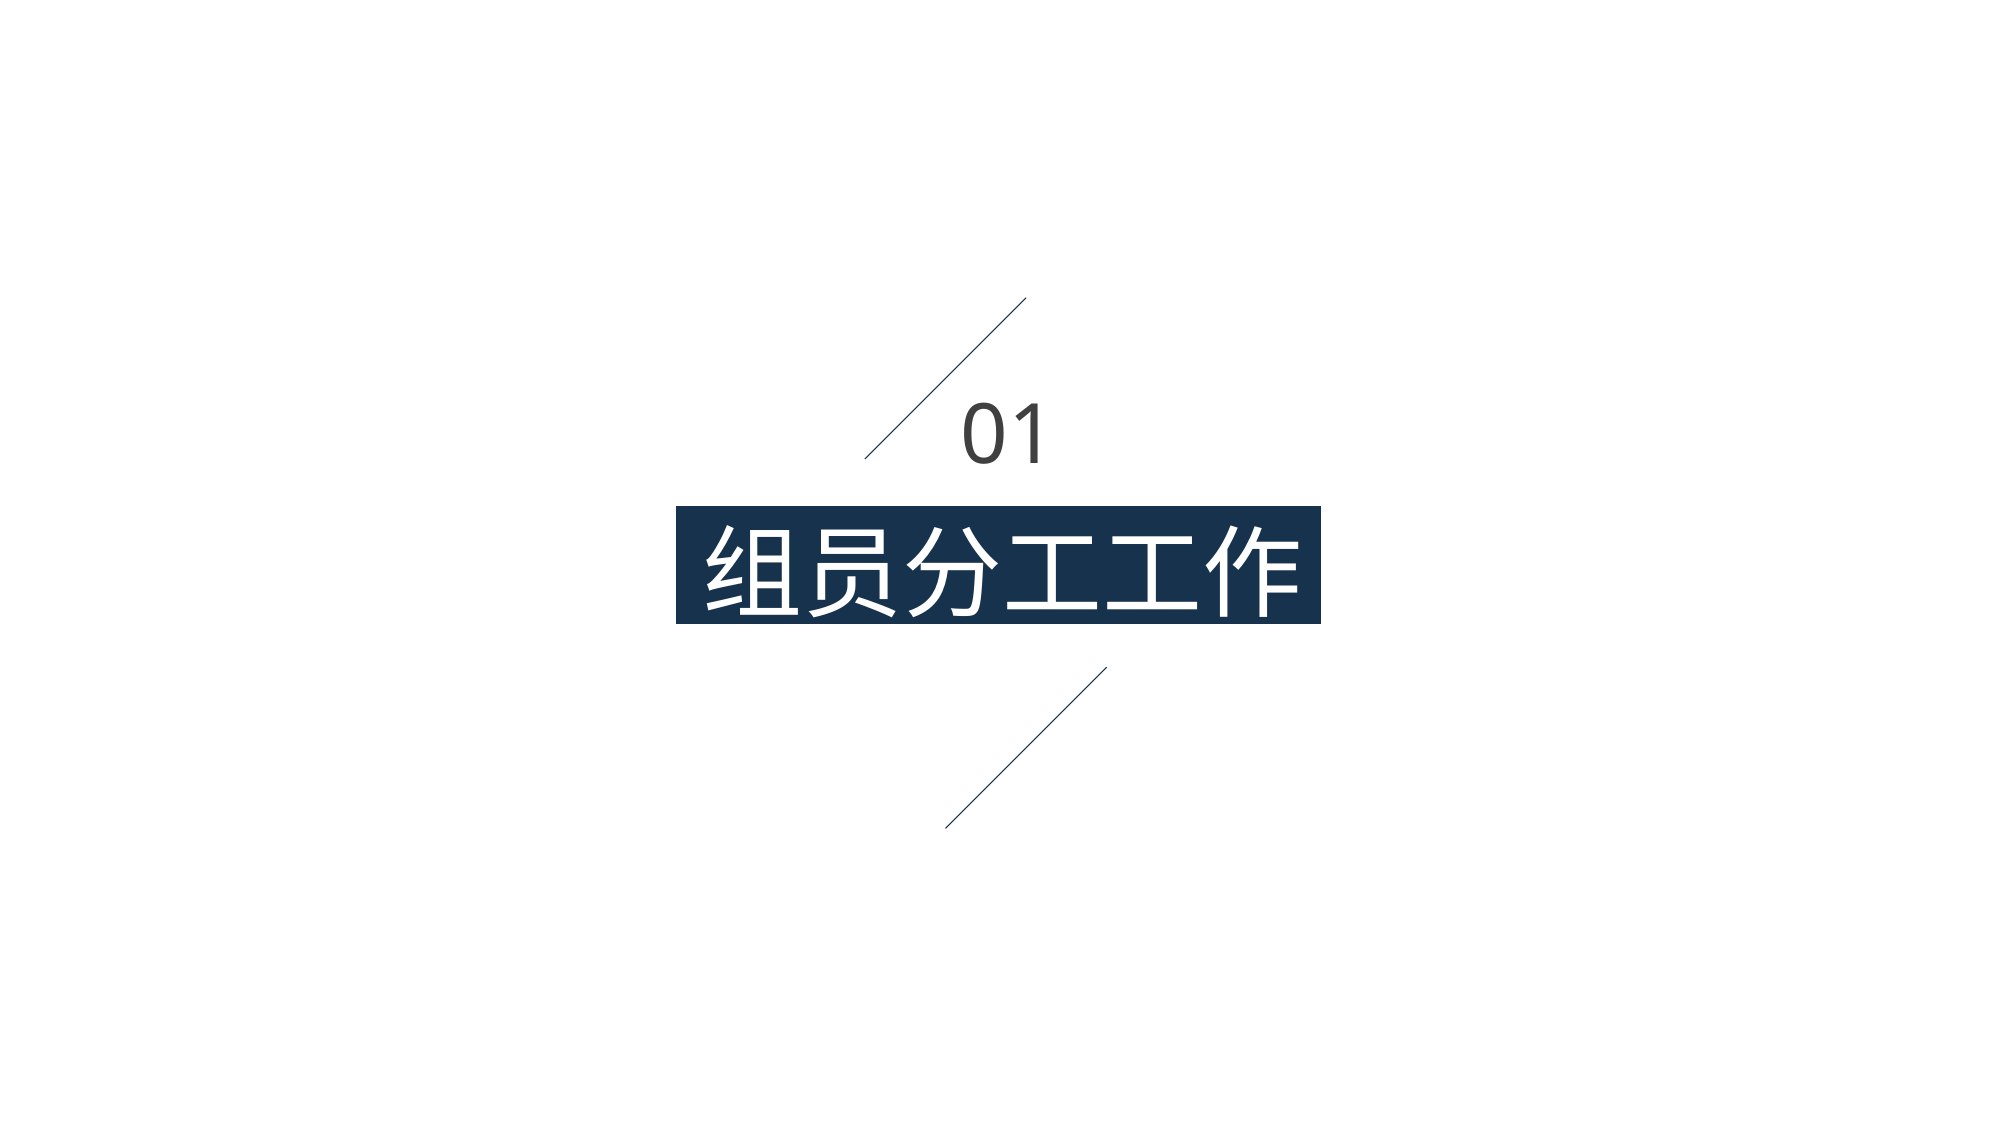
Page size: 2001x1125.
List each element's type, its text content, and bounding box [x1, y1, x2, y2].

text_box 组员分工工作 [687, 501, 1317, 637]
text_box [676, 506, 687, 624]
text_box 01 [676, 373, 1340, 489]
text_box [945, 667, 1107, 829]
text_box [864, 297, 1027, 459]
text_box [1317, 506, 1321, 624]
